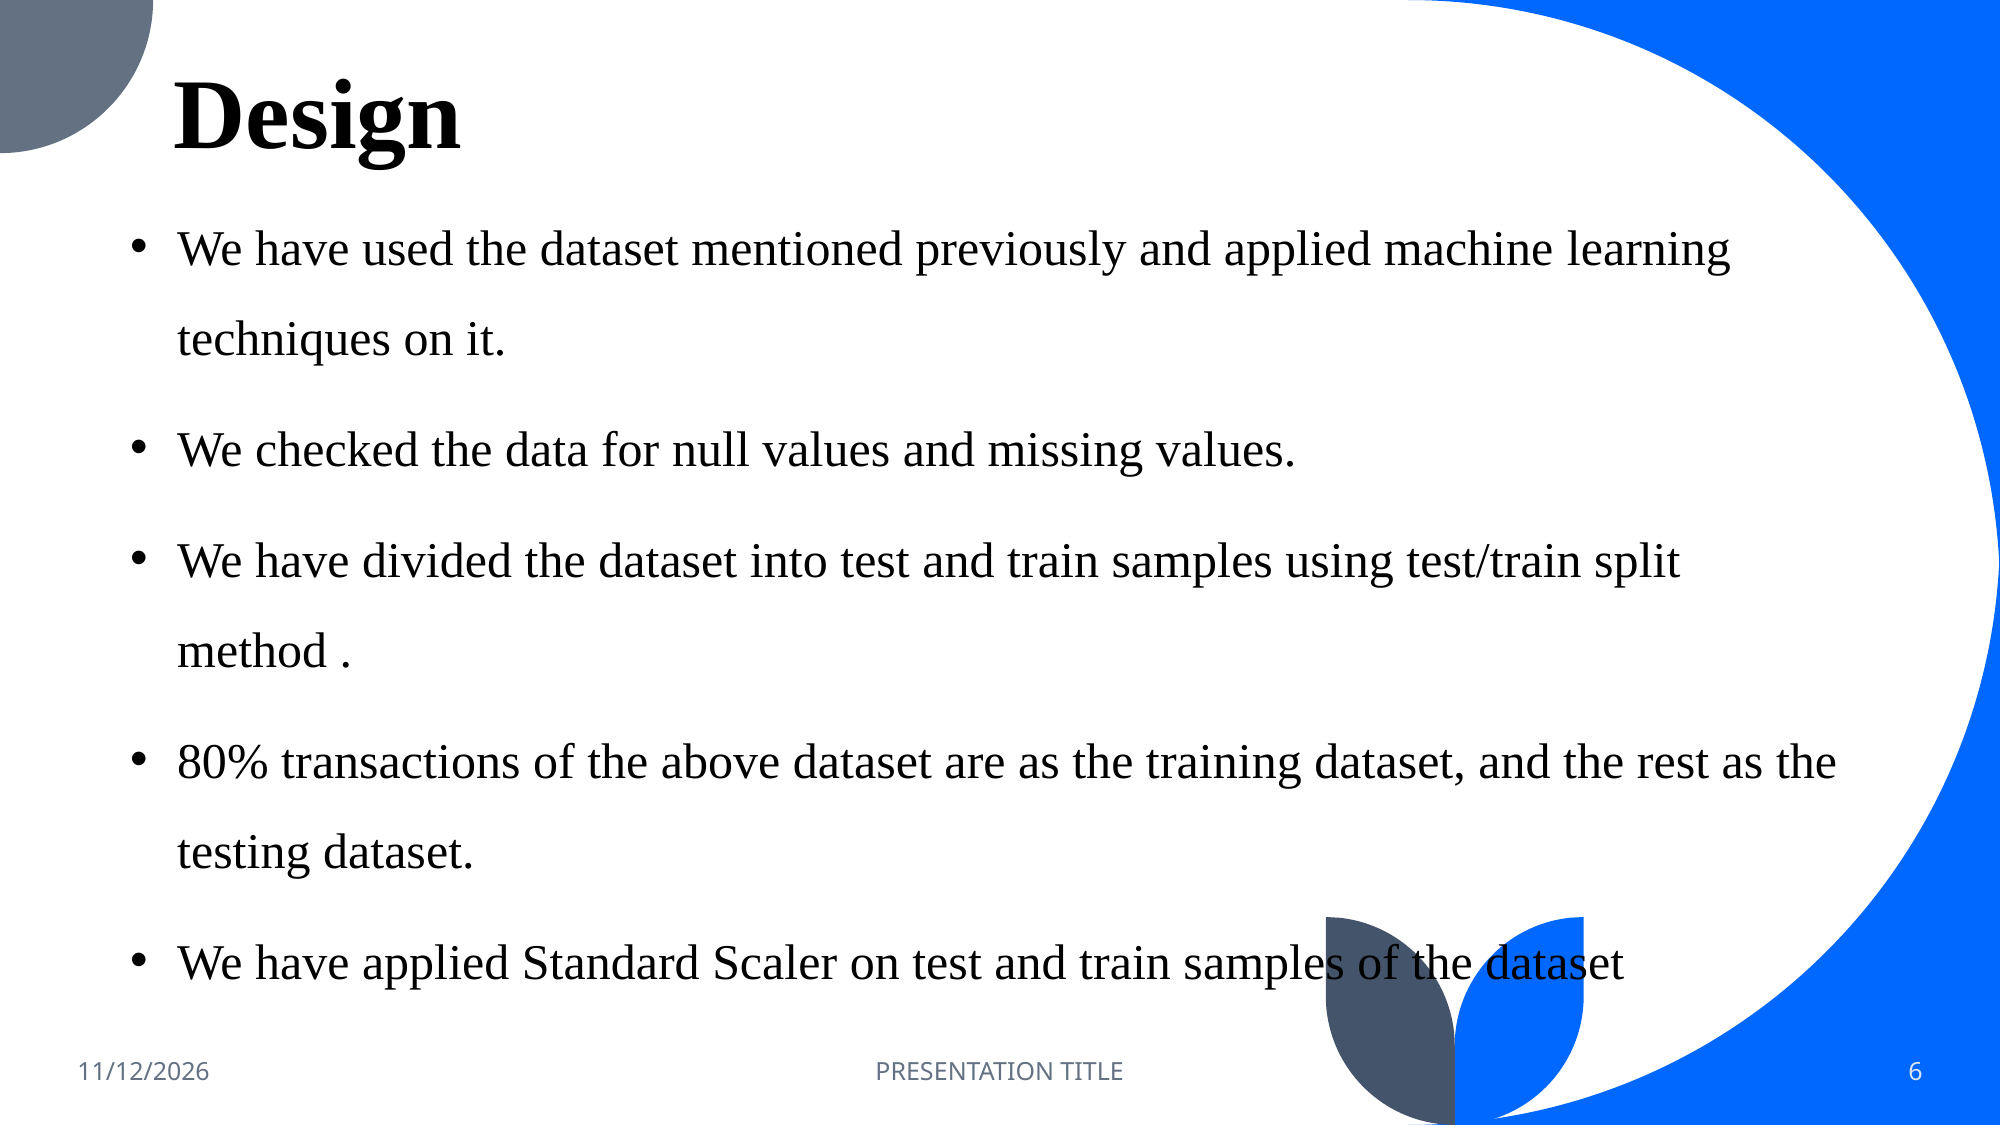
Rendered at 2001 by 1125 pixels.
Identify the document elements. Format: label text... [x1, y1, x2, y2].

slide_number 6 [1665, 1042, 1938, 1103]
footer PRESENTATION TITLE [662, 1042, 1338, 1103]
list We have used the dataset mentioned previously and applied machine learning techniques on it. We checked the data for null values and missing values. We have divided the dataset into test and train samples using test/train split method . 80% transactions of the above dataset are as the training dataset, and the rest as the testing dataset. We have applied Standard Scaler on test and train samples of the dataset [115, 178, 1885, 1103]
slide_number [62, 1042, 513, 1103]
title Design [158, 48, 1763, 178]
